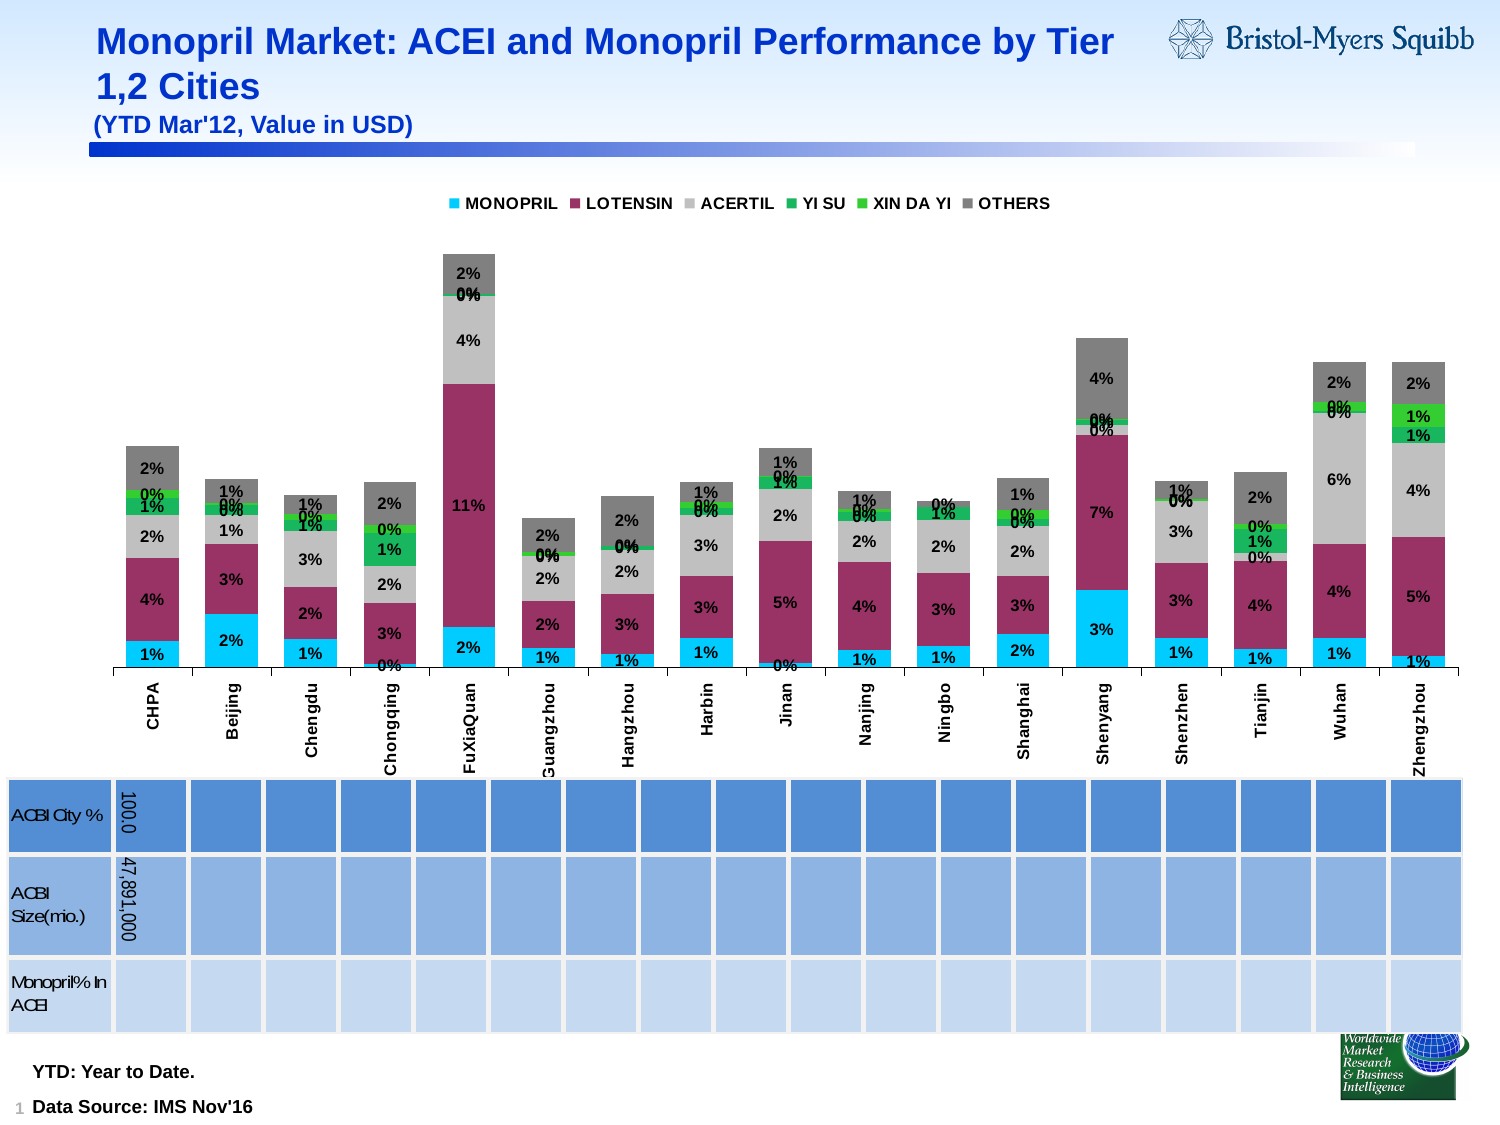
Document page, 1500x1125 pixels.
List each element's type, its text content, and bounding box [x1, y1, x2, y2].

picture [1166, 9, 1485, 65]
text_box (YTD Mar'12, Value in USD) [79, 101, 1478, 175]
title Monopril Market: ACEI and Monopril Performance by Tier 1,2 Cities [81, 9, 1166, 101]
text_box Data Source: IMS Nov'16 [24, 1087, 1176, 1125]
chart [0, 176, 1500, 1011]
text_box YTD: Year to Date. [24, 1057, 303, 1090]
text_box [5, 777, 1465, 1036]
